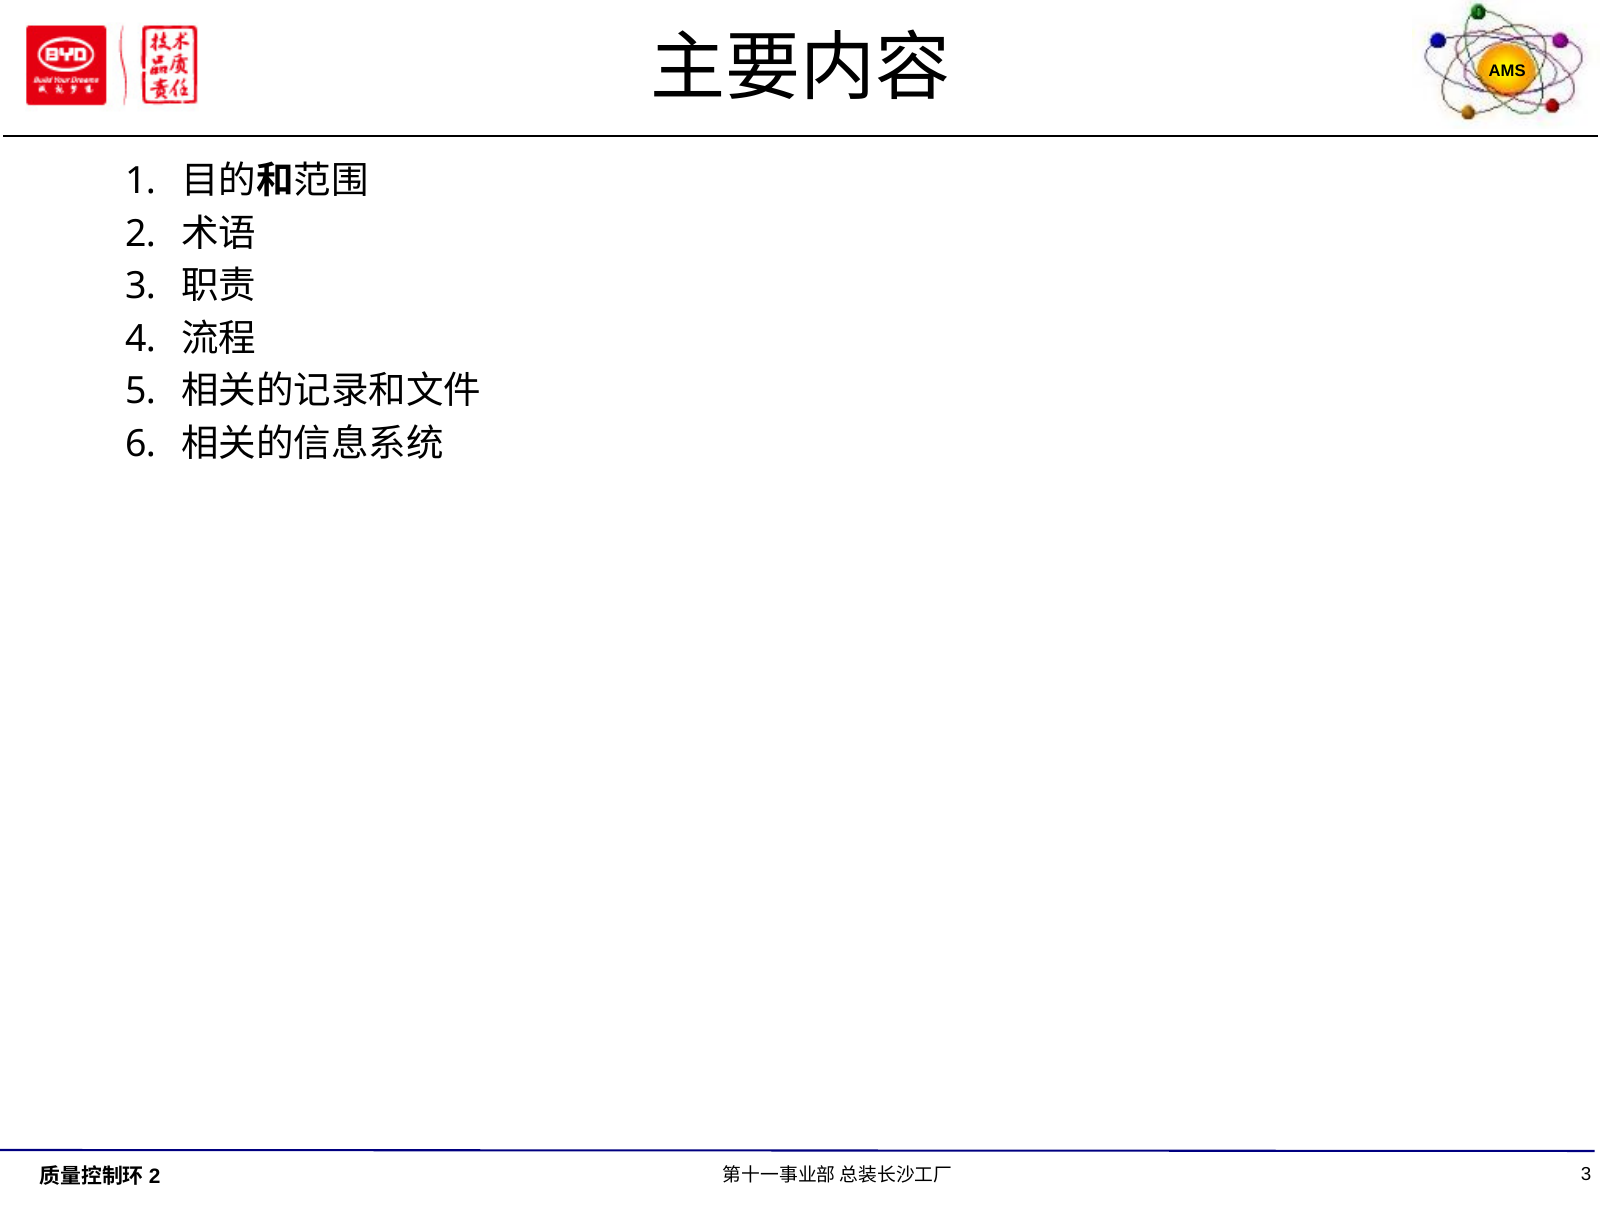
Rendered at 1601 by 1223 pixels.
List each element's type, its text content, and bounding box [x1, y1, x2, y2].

picture [25, 10, 199, 118]
title 主要内容 [110, 11, 1491, 137]
list 目的和范围 术语 职责 流程 相关的记录和文件 相关的信息系统 [110, 148, 1491, 970]
picture [1412, 0, 1600, 129]
